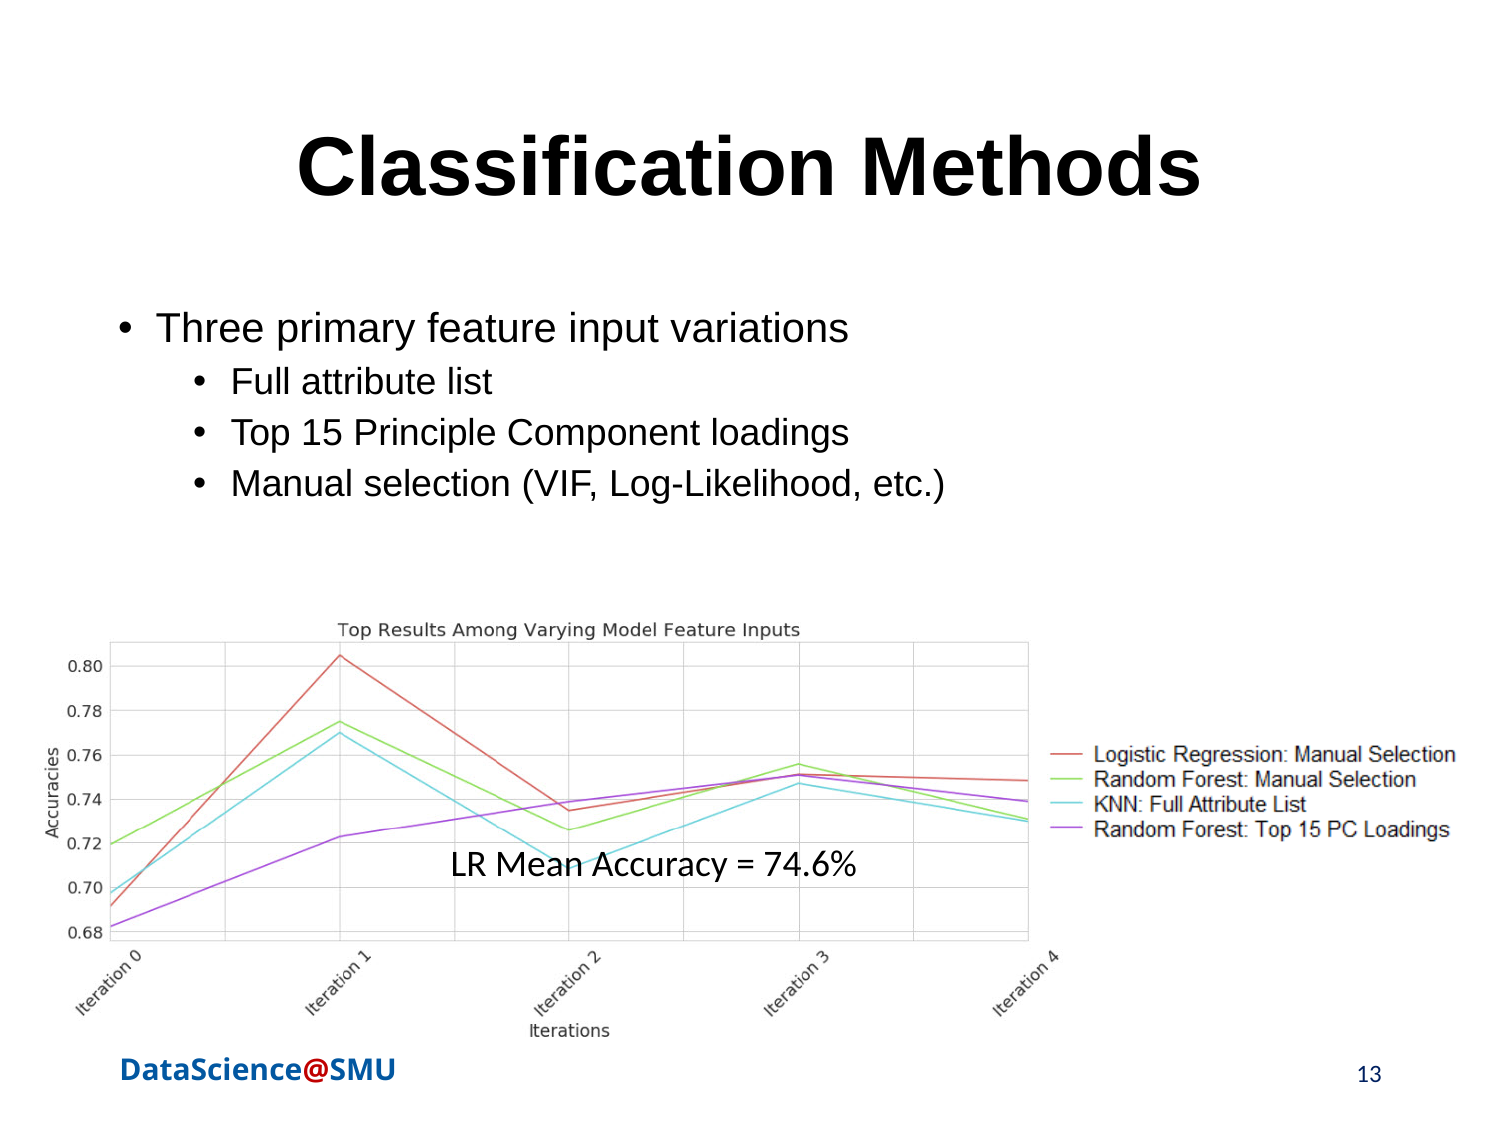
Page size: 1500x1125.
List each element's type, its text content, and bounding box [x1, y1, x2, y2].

title Classification Methods [103, 59, 1397, 278]
slide_number 13 [1059, 1046, 1397, 1103]
list Three primary feature input variations Full attribute list Top 15 Principle Component loadings Manual selection (VIF, Log-Likelihood, etc.) [103, 299, 1397, 614]
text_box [37, 614, 1462, 1046]
